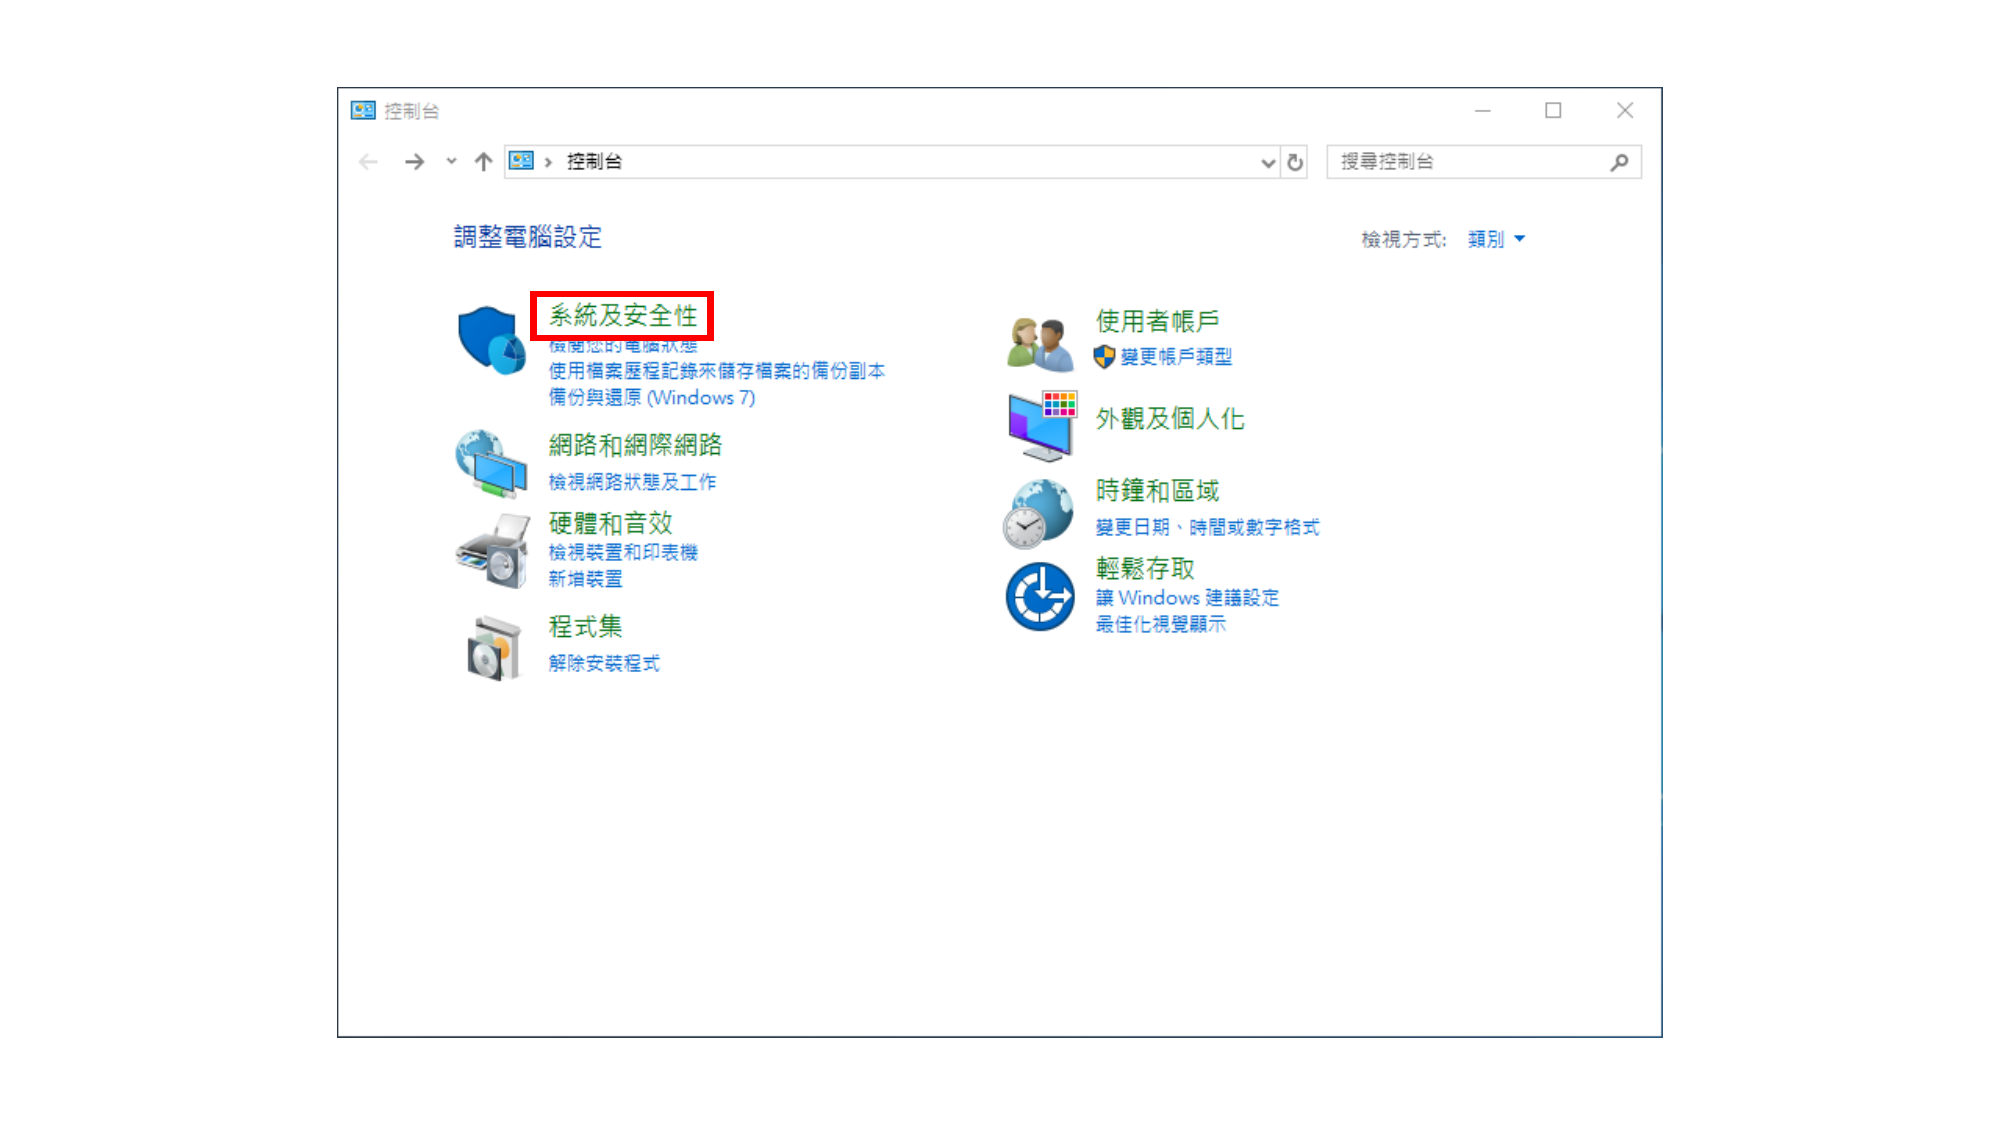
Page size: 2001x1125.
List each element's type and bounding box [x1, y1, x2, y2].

picture [337, 87, 1663, 1038]
